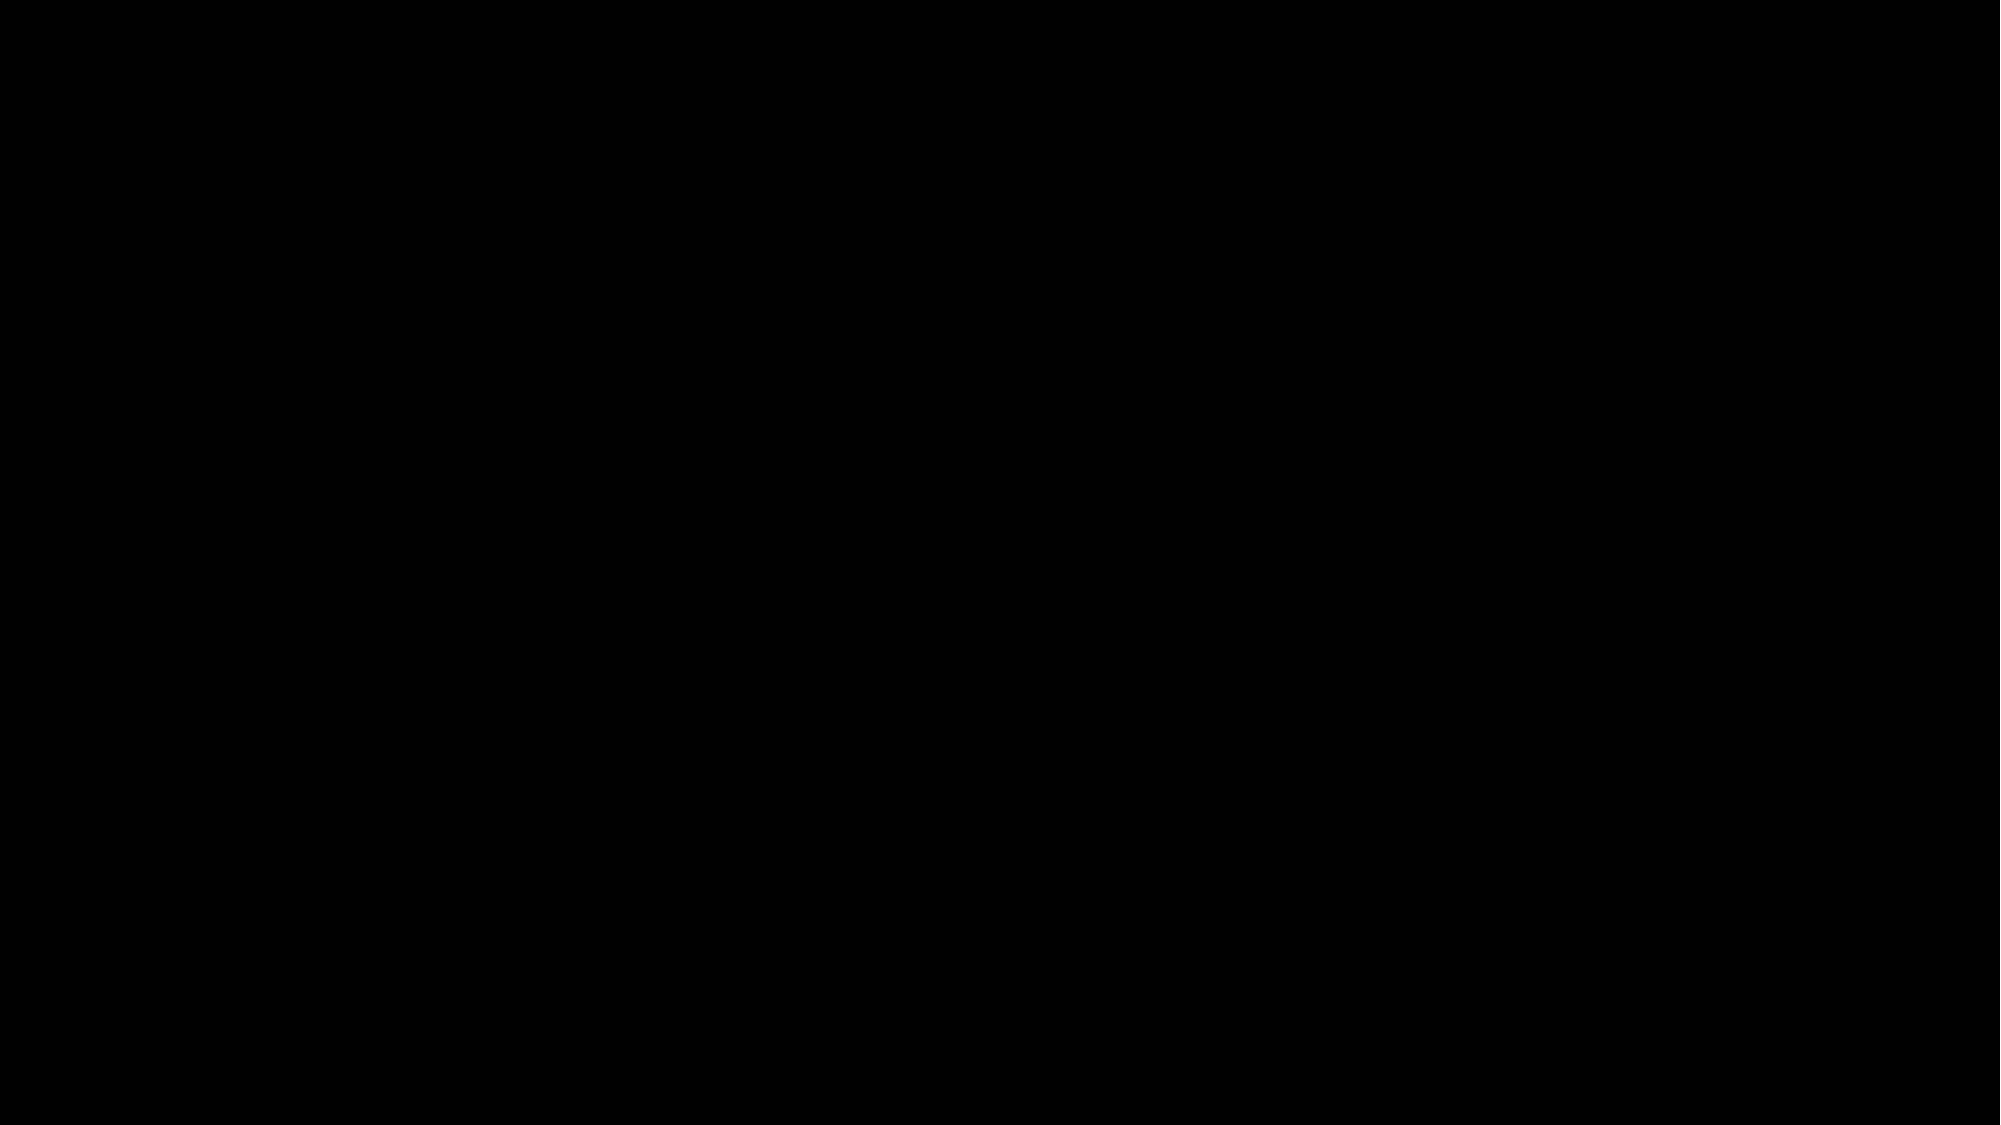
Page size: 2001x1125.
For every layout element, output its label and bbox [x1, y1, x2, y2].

text_box [0, 0, 2000, 1125]
